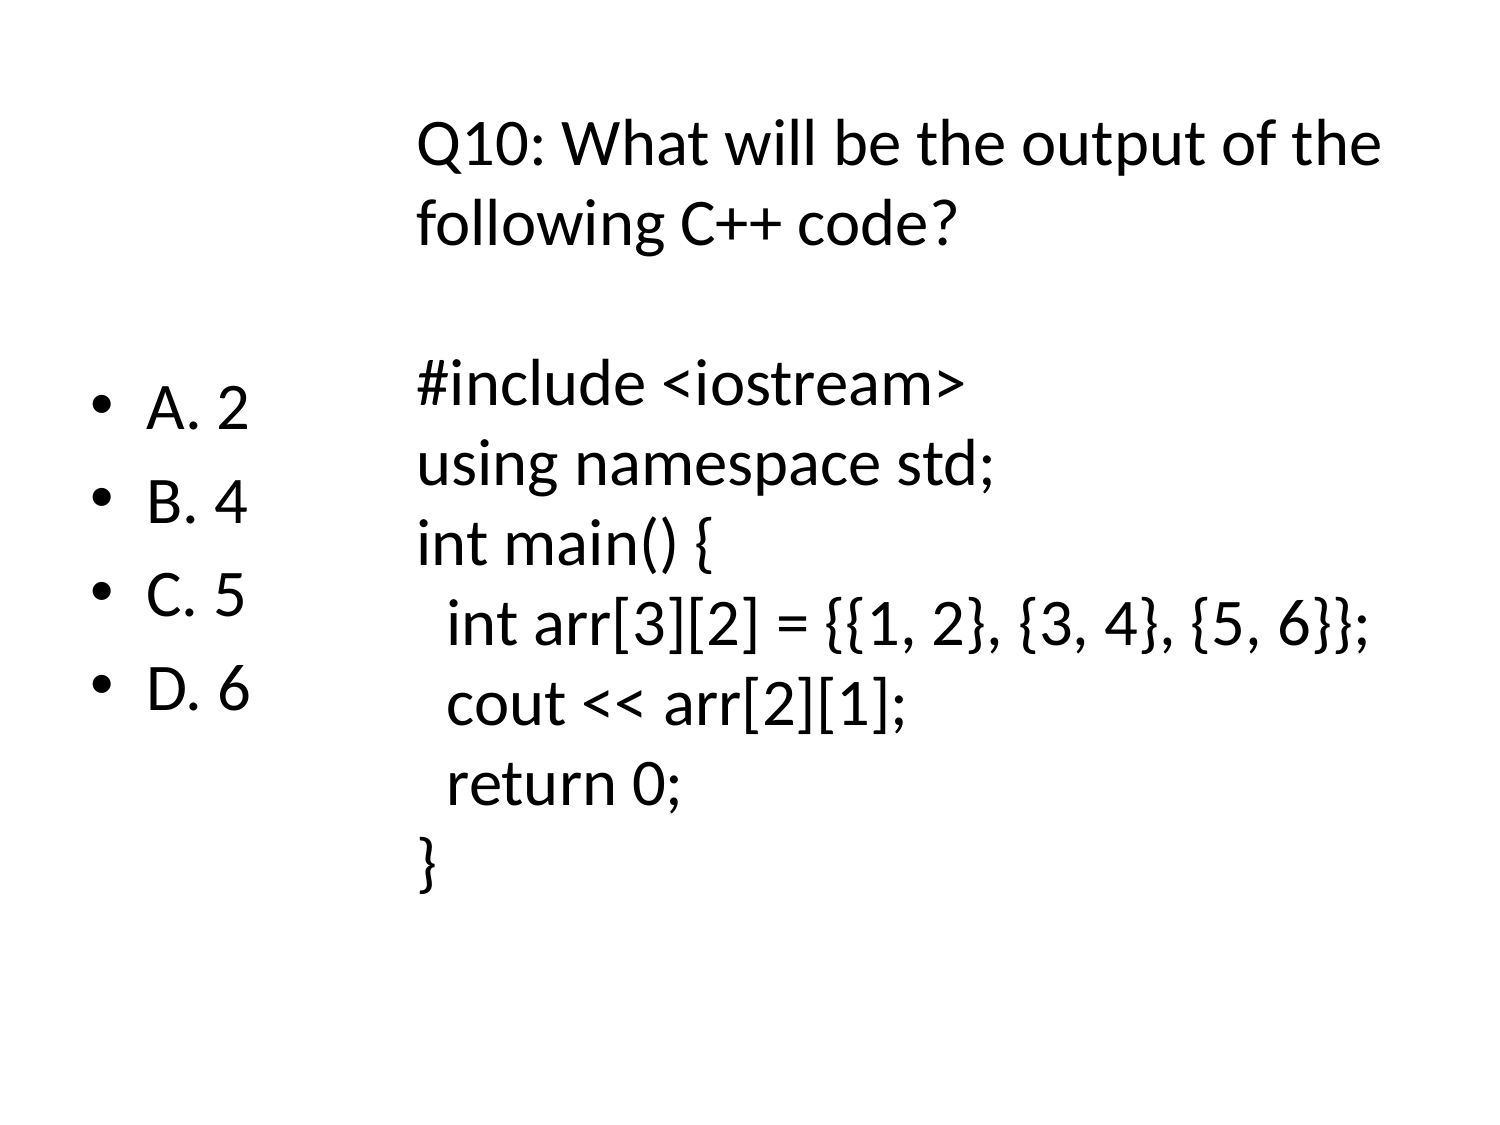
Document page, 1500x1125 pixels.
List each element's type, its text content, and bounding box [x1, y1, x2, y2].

title Q10: What will be the output of the following C++ code? #include <iostream> using namespace std; int main() { int arr[3][2] = {{1, 2}, {3, 4}, {5, 6}}; cout << arr[2][1]; return 0; } [401, 45, 1500, 953]
list A. 2 B. 4 C. 5 D. 6 [75, 262, 1425, 1005]
